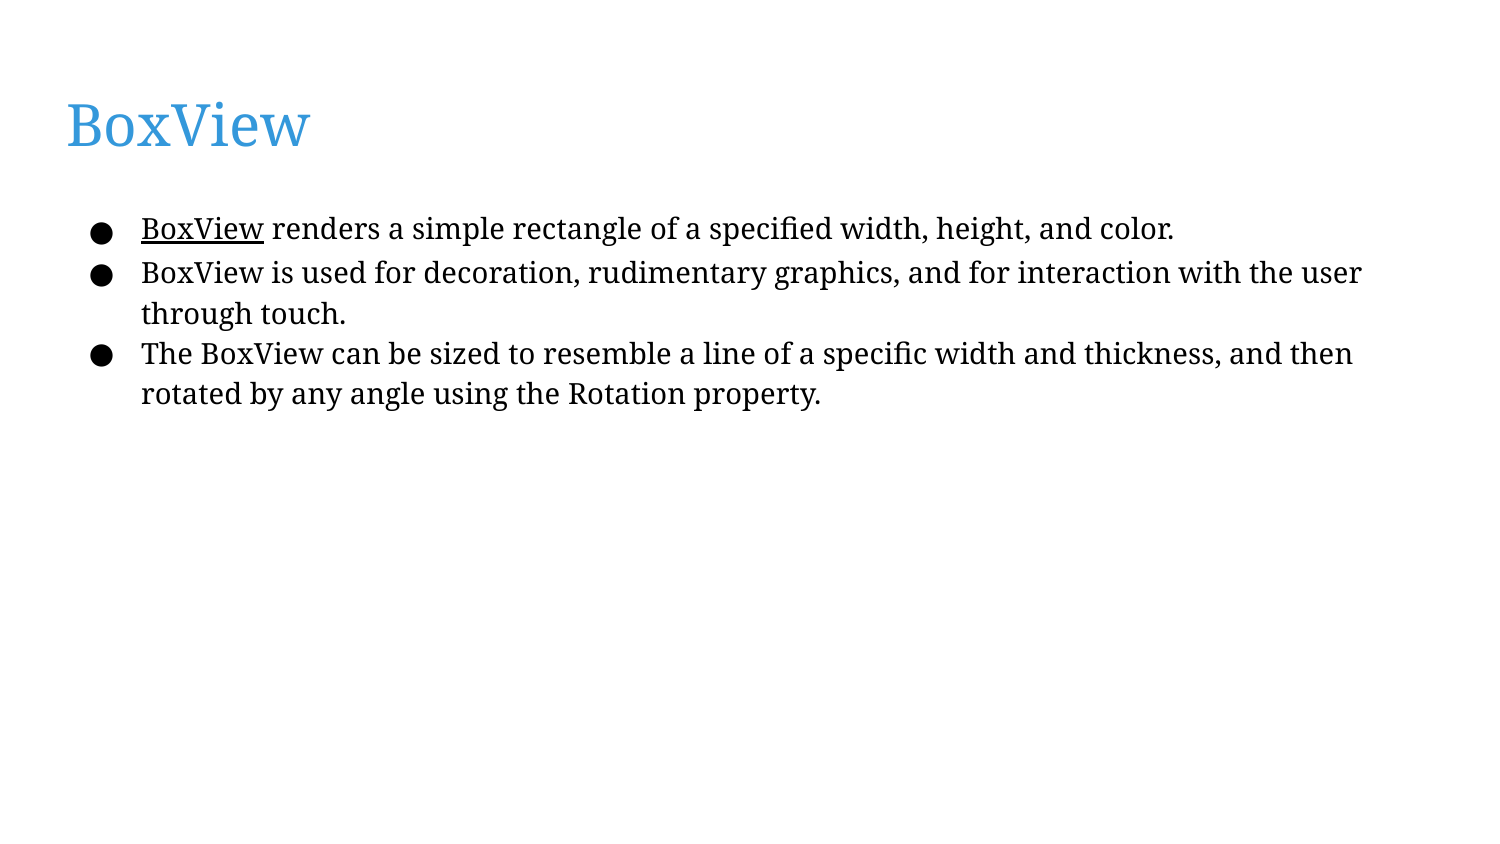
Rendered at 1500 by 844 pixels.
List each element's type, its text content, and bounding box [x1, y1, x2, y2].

list BoxView renders a simple rectangle of a specified width, height, and color. BoxView is used for decoration, rudimentary graphics, and for interaction with the user through touch. The BoxView can be sized to resemble a line of a specific width and thickness, and then rotated by any angle using the Rotation property. [51, 189, 1449, 750]
title BoxView [51, 72, 1449, 167]
